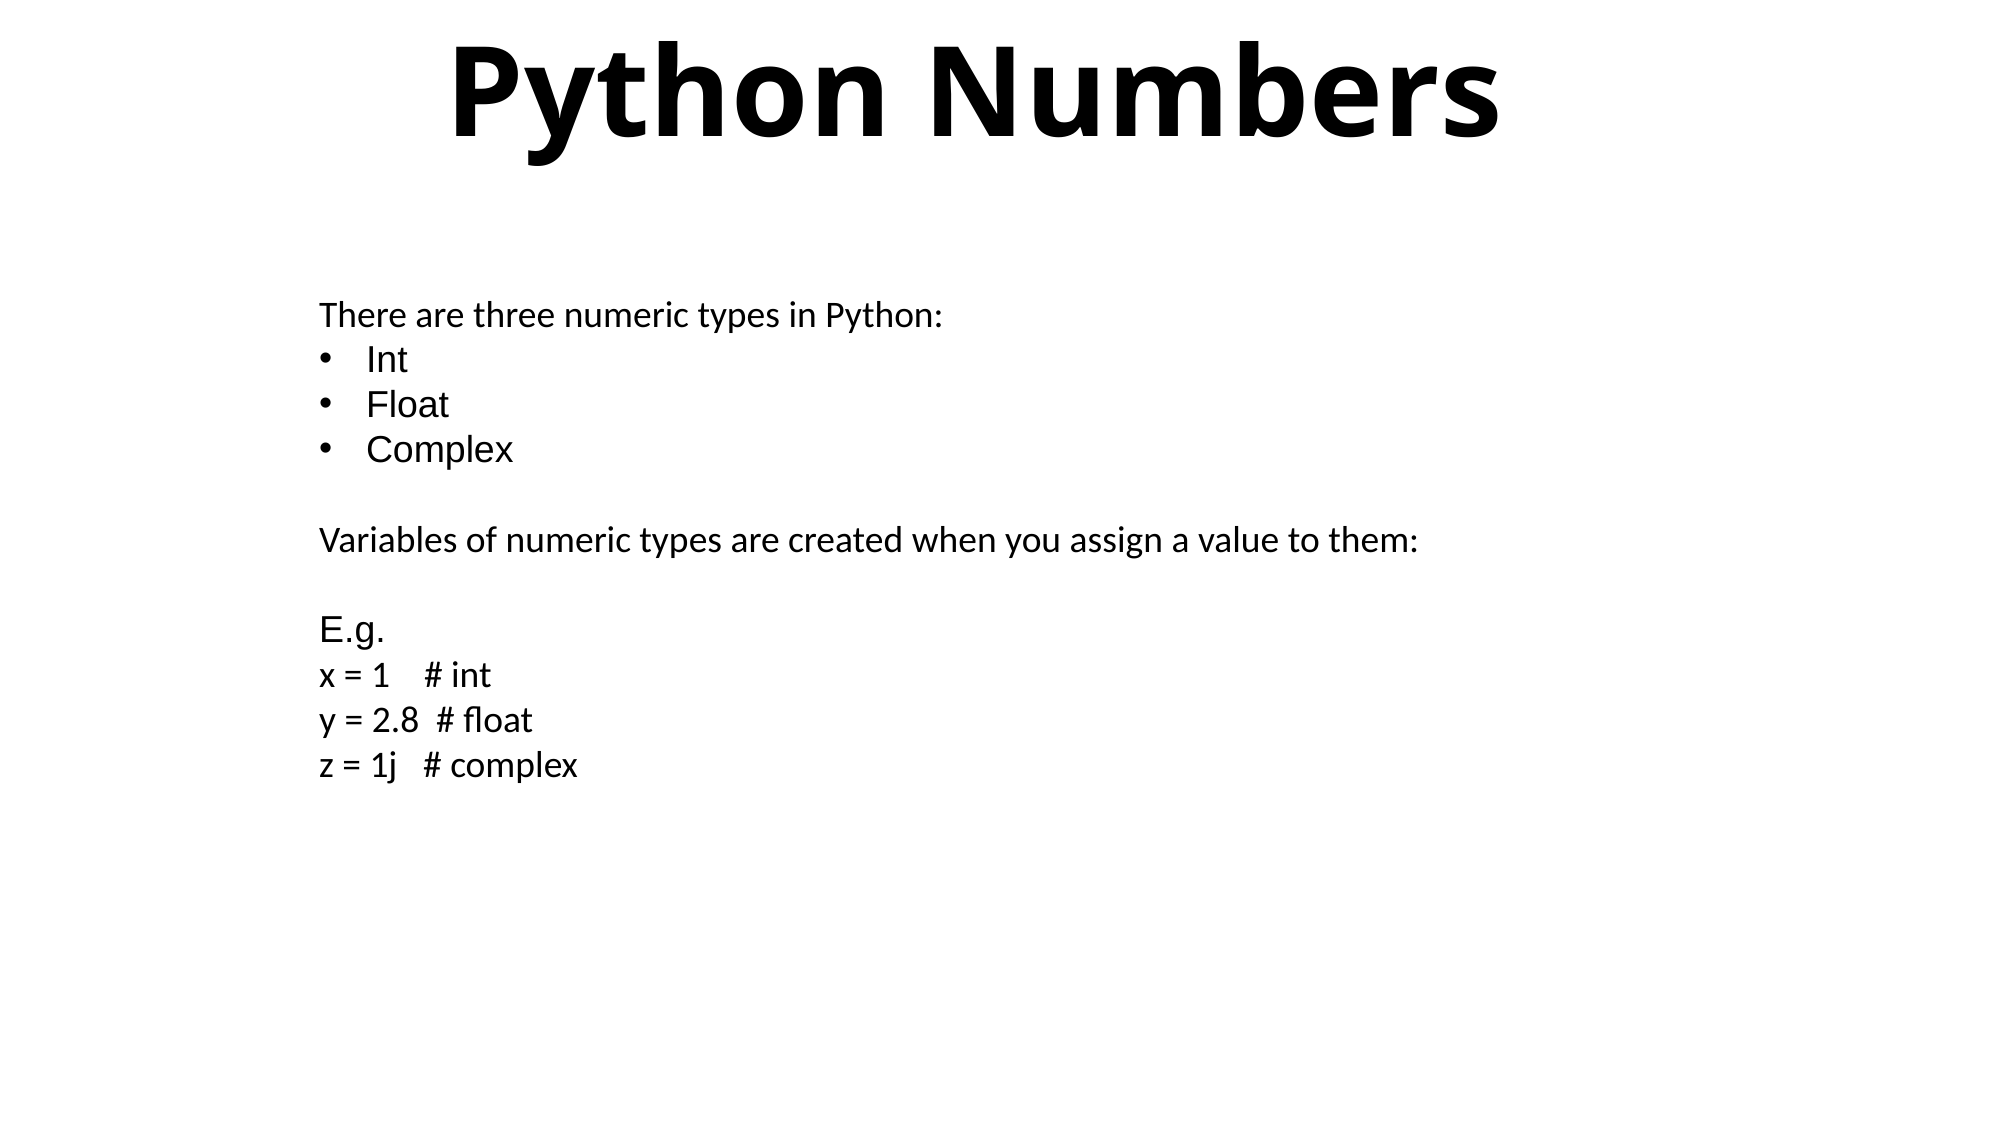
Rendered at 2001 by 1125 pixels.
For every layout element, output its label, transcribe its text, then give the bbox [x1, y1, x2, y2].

title Python Numbers [232, 0, 1717, 172]
subtitle There are three numeric types in Python: Int Float Complex Variables of numeric types are created when you assign a value to them: E.g. x = 1 # int y = 2.8 # float z = 1j # complex [304, 203, 1563, 872]
